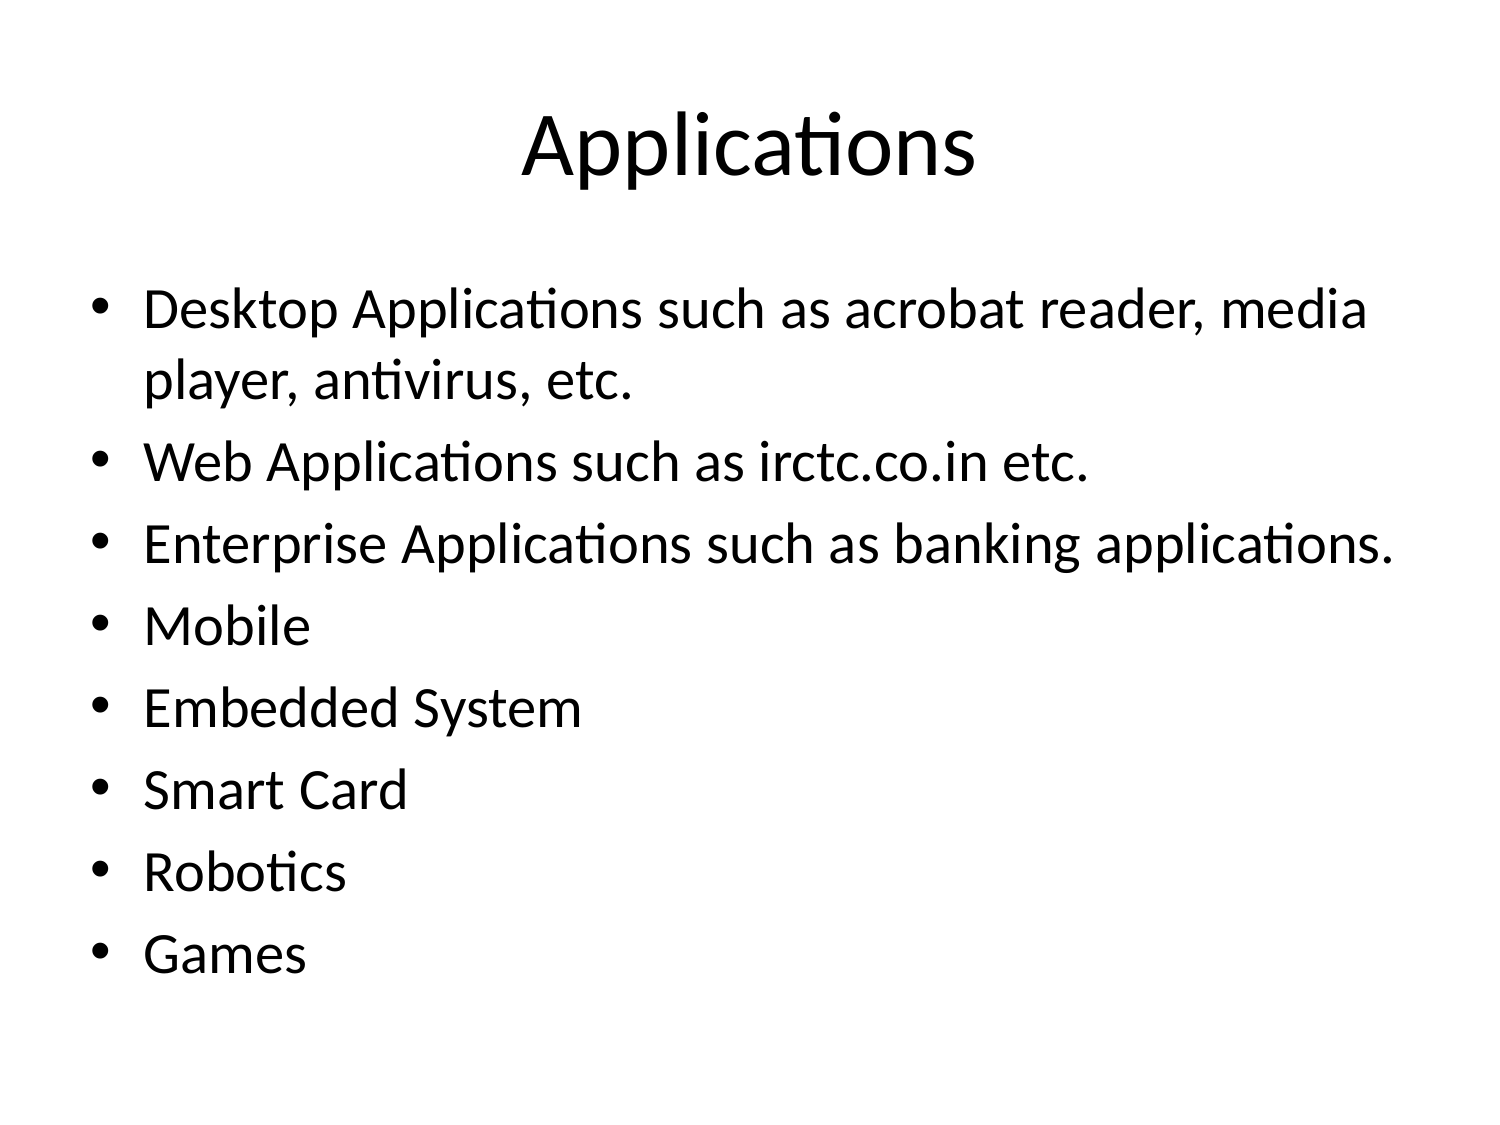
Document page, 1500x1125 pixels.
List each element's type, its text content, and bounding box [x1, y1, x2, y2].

list Desktop Applications such as acrobat reader, media player, antivirus, etc. Web Applications such as irctc.co.in etc. Enterprise Applications such as banking applications. Mobile Embedded System Smart Card Robotics Games [75, 262, 1425, 1005]
title Applications [75, 45, 1425, 233]
